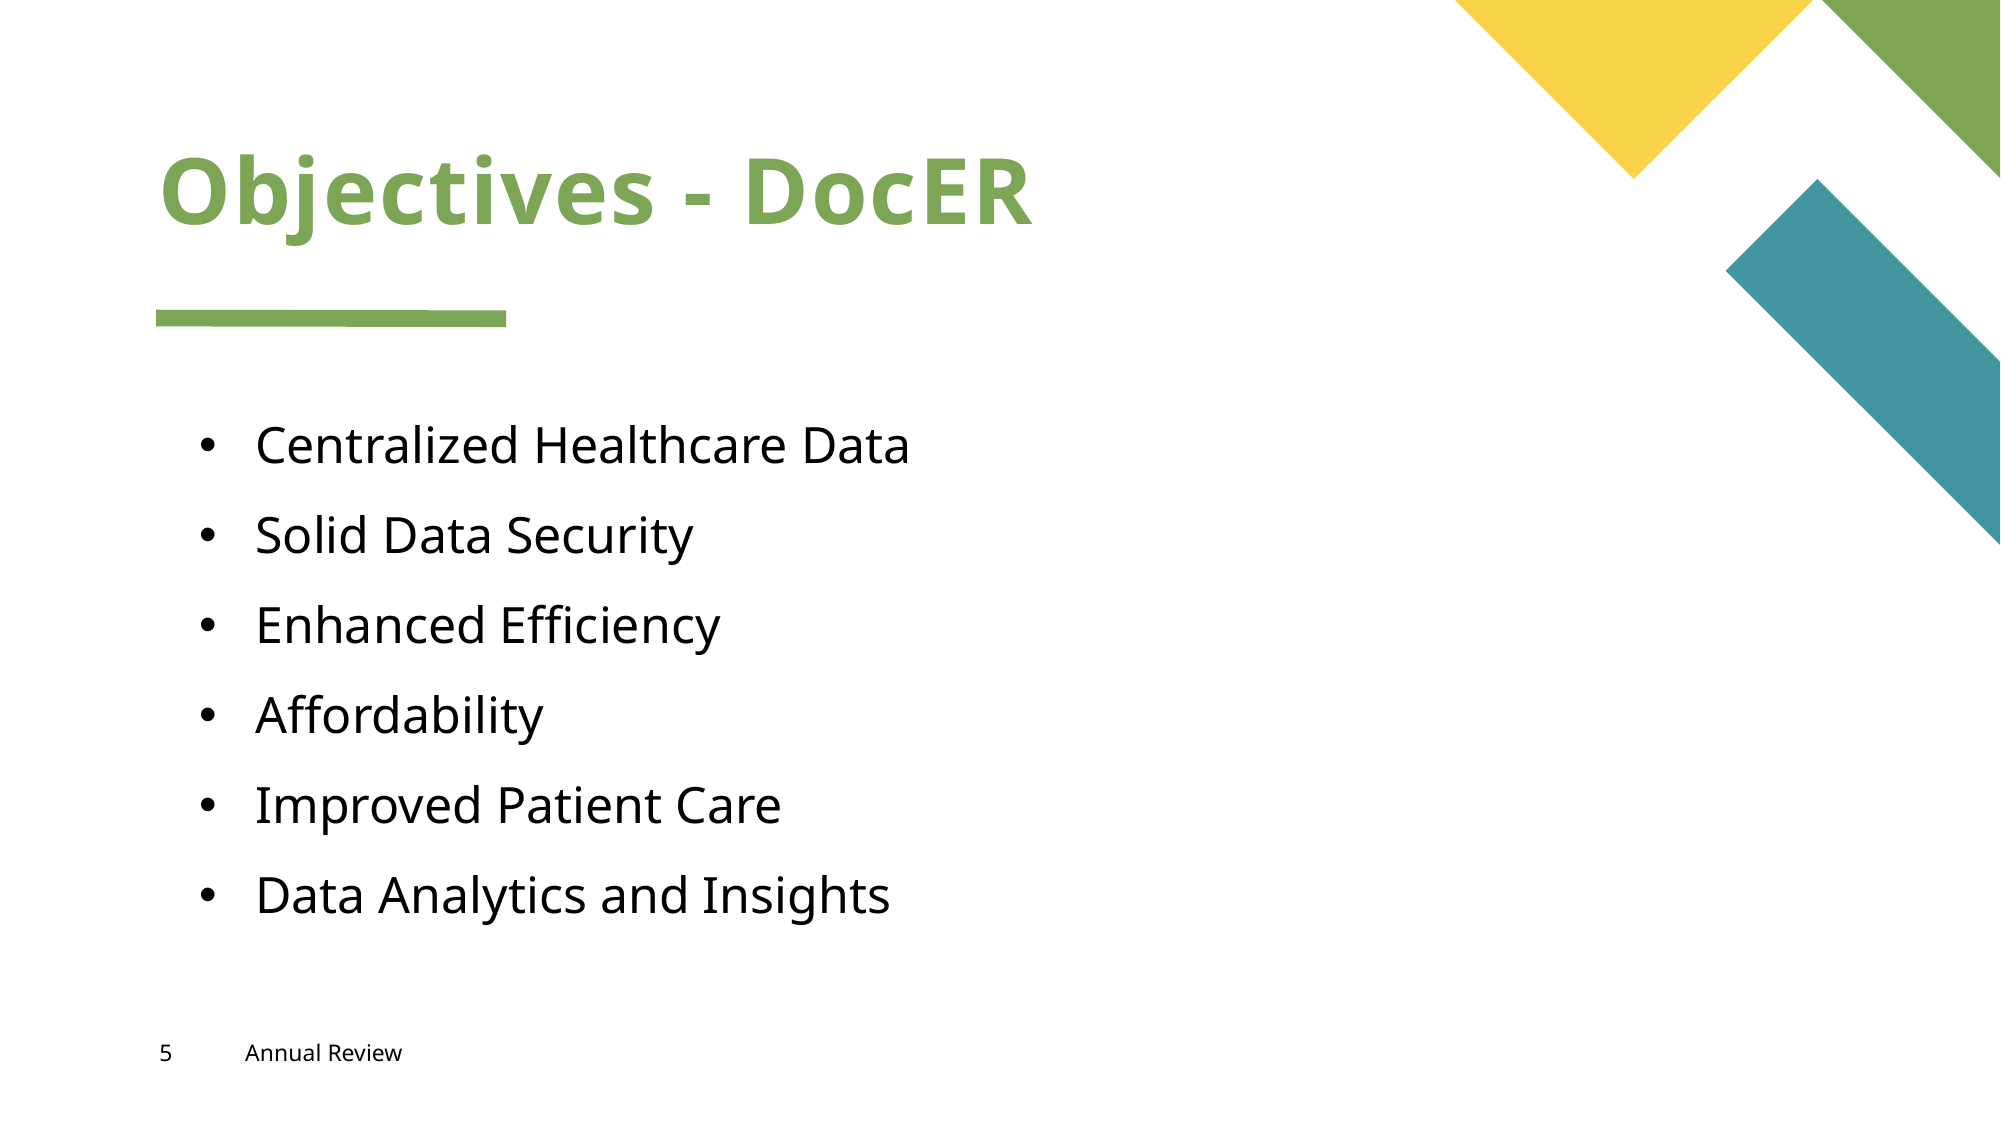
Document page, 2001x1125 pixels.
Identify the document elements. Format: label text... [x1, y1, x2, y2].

text_box Centralized Healthcare Data Solid Data Security Enhanced Efficiency Affordability Improved Patient Care Data Analytics and Insights [184, 376, 1685, 1022]
slide_number 5 [159, 1038, 246, 1080]
title Objectives - DocER [158, 102, 1264, 245]
footer Annual Review [246, 1038, 491, 1080]
